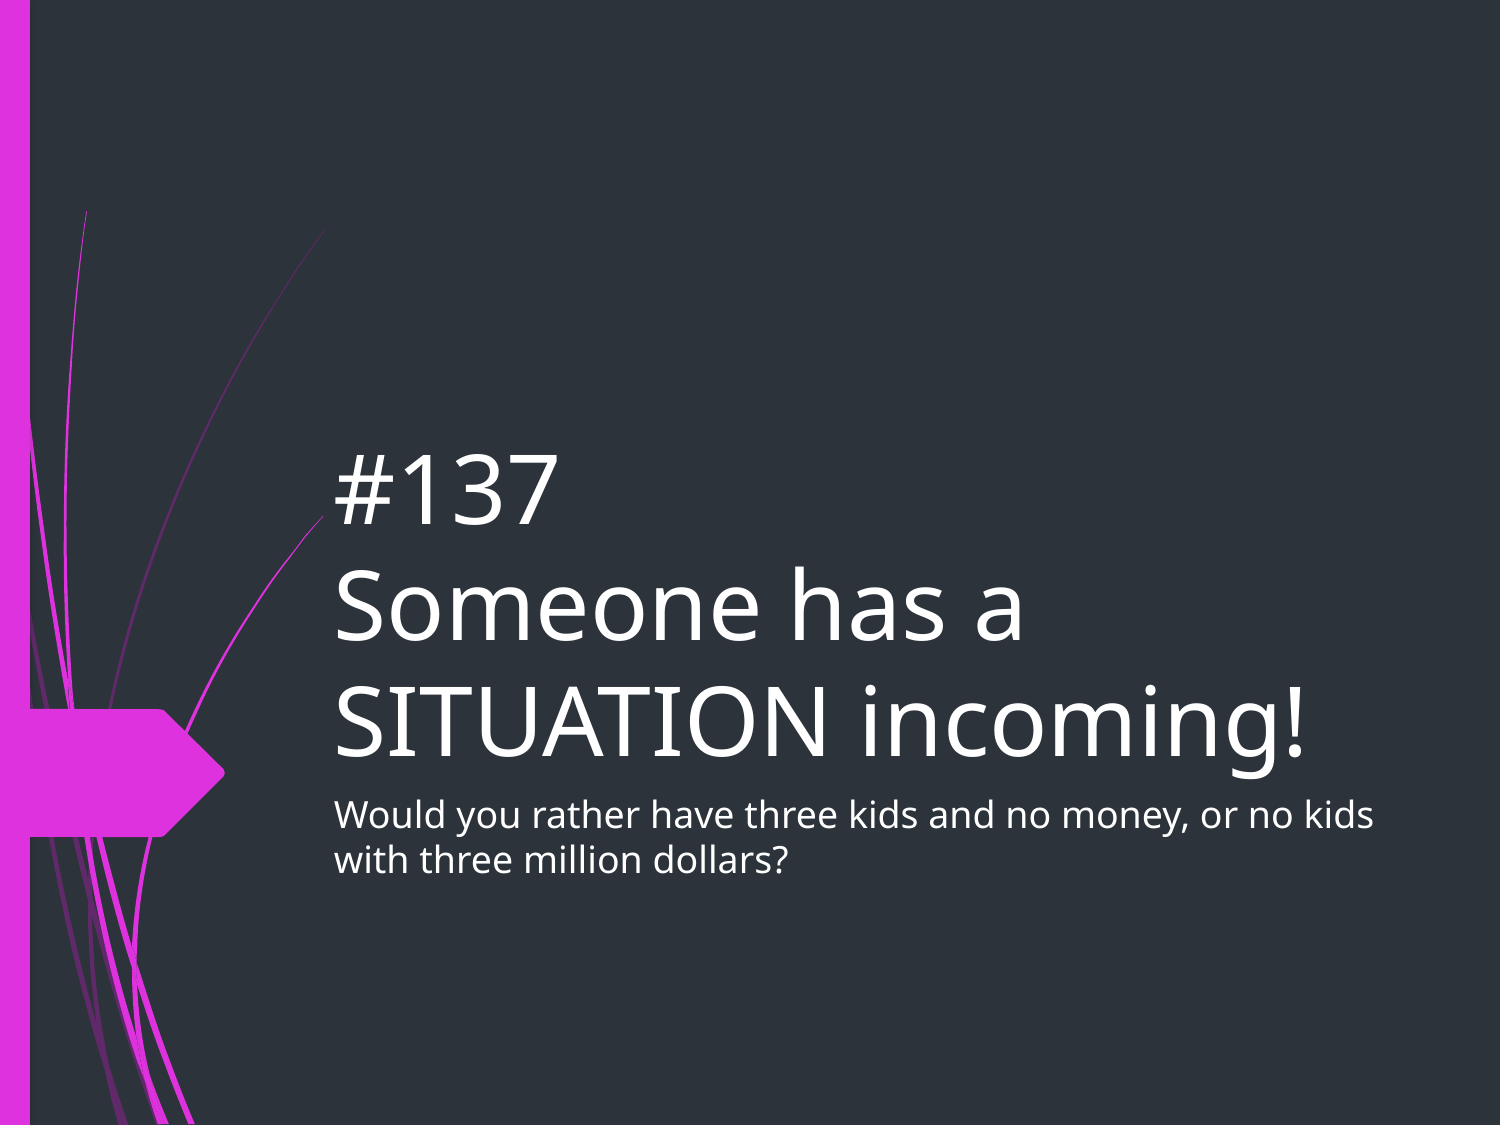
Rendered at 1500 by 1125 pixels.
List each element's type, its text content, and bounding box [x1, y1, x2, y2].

title #137 Someone has a SITUATION incoming! [318, 412, 1402, 783]
subtitle Would you rather have three kids and no money, or no kids with three million dollars? [318, 783, 1402, 969]
